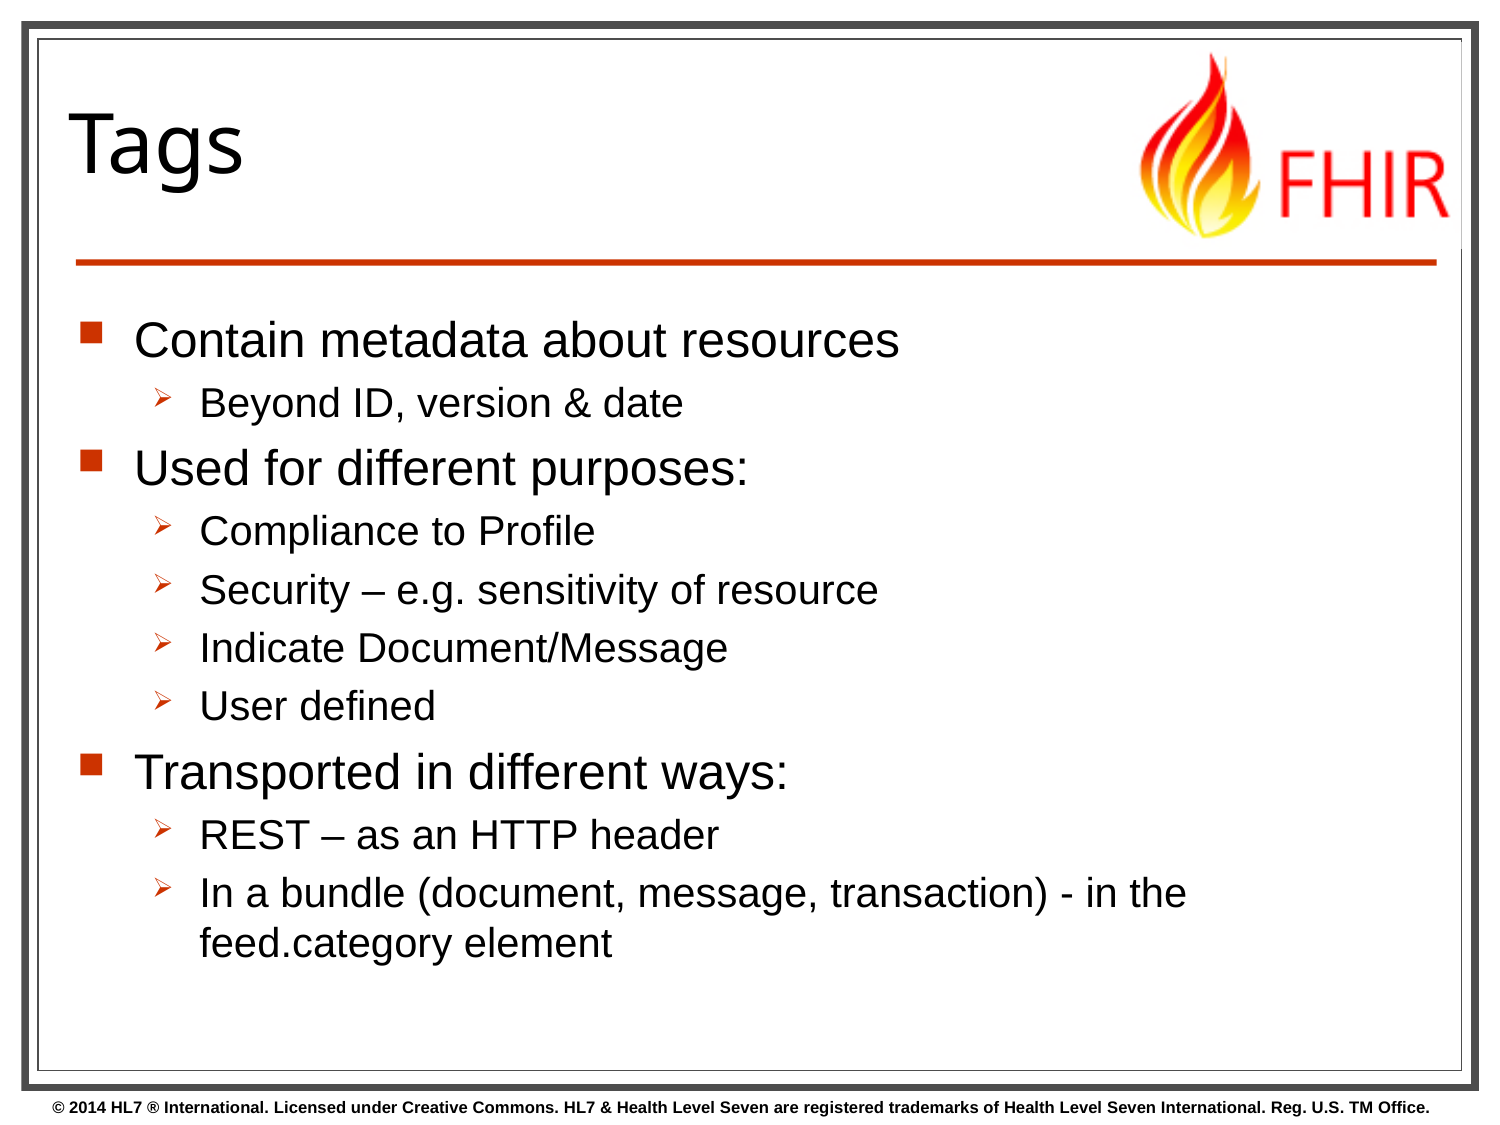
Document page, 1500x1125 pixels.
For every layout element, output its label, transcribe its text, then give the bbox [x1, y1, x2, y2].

title Tags [53, 54, 1128, 244]
picture [1128, 42, 1462, 249]
list Contain metadata about resources Beyond ID, version & date Used for different purposes: Compliance to Profile Security – e.g. sensitivity of resource Indicate Document/Message User defined Transported in different ways: REST – as an HTTP header In a bundle (document, message, transaction) - in the feed.category element [62, 299, 1438, 1035]
